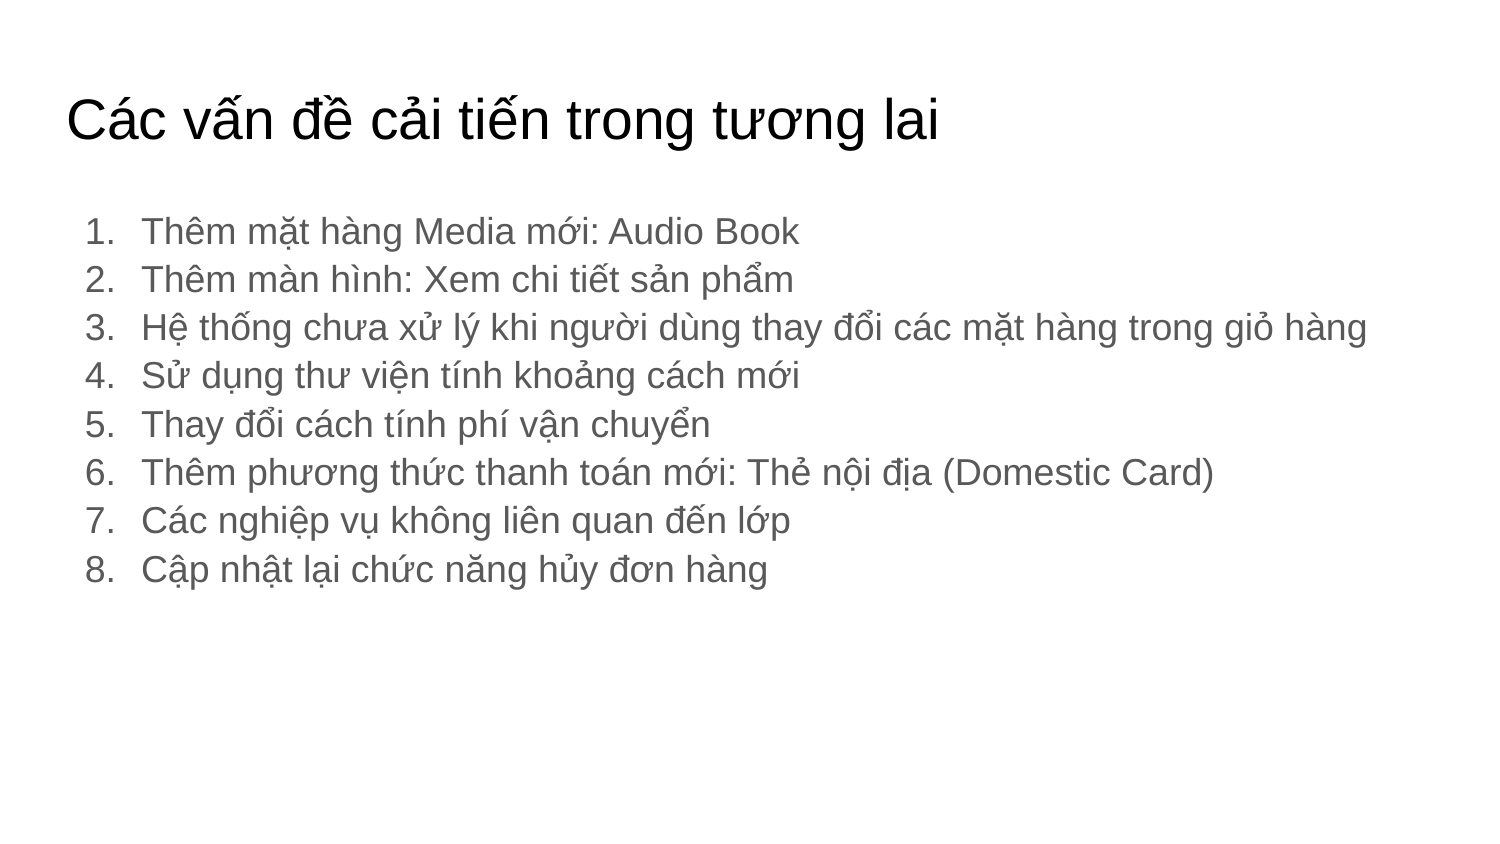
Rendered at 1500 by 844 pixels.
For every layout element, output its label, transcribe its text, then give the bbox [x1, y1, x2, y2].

list Thêm mặt hàng Media mới: Audio Book Thêm màn hình: Xem chi tiết sản phẩm Hệ thống chưa xử lý khi người dùng thay đổi các mặt hàng trong giỏ hàng Sử dụng thư viện tính khoảng cách mới Thay đổi cách tính phí vận chuyển Thêm phương thức thanh toán mới: Thẻ nội địa (Domestic Card) Các nghiệp vụ không liên quan đến lớp Cập nhật lại chức năng hủy đơn hàng [51, 189, 1449, 750]
title Các vấn đề cải tiến trong tương lai [51, 72, 1449, 167]
